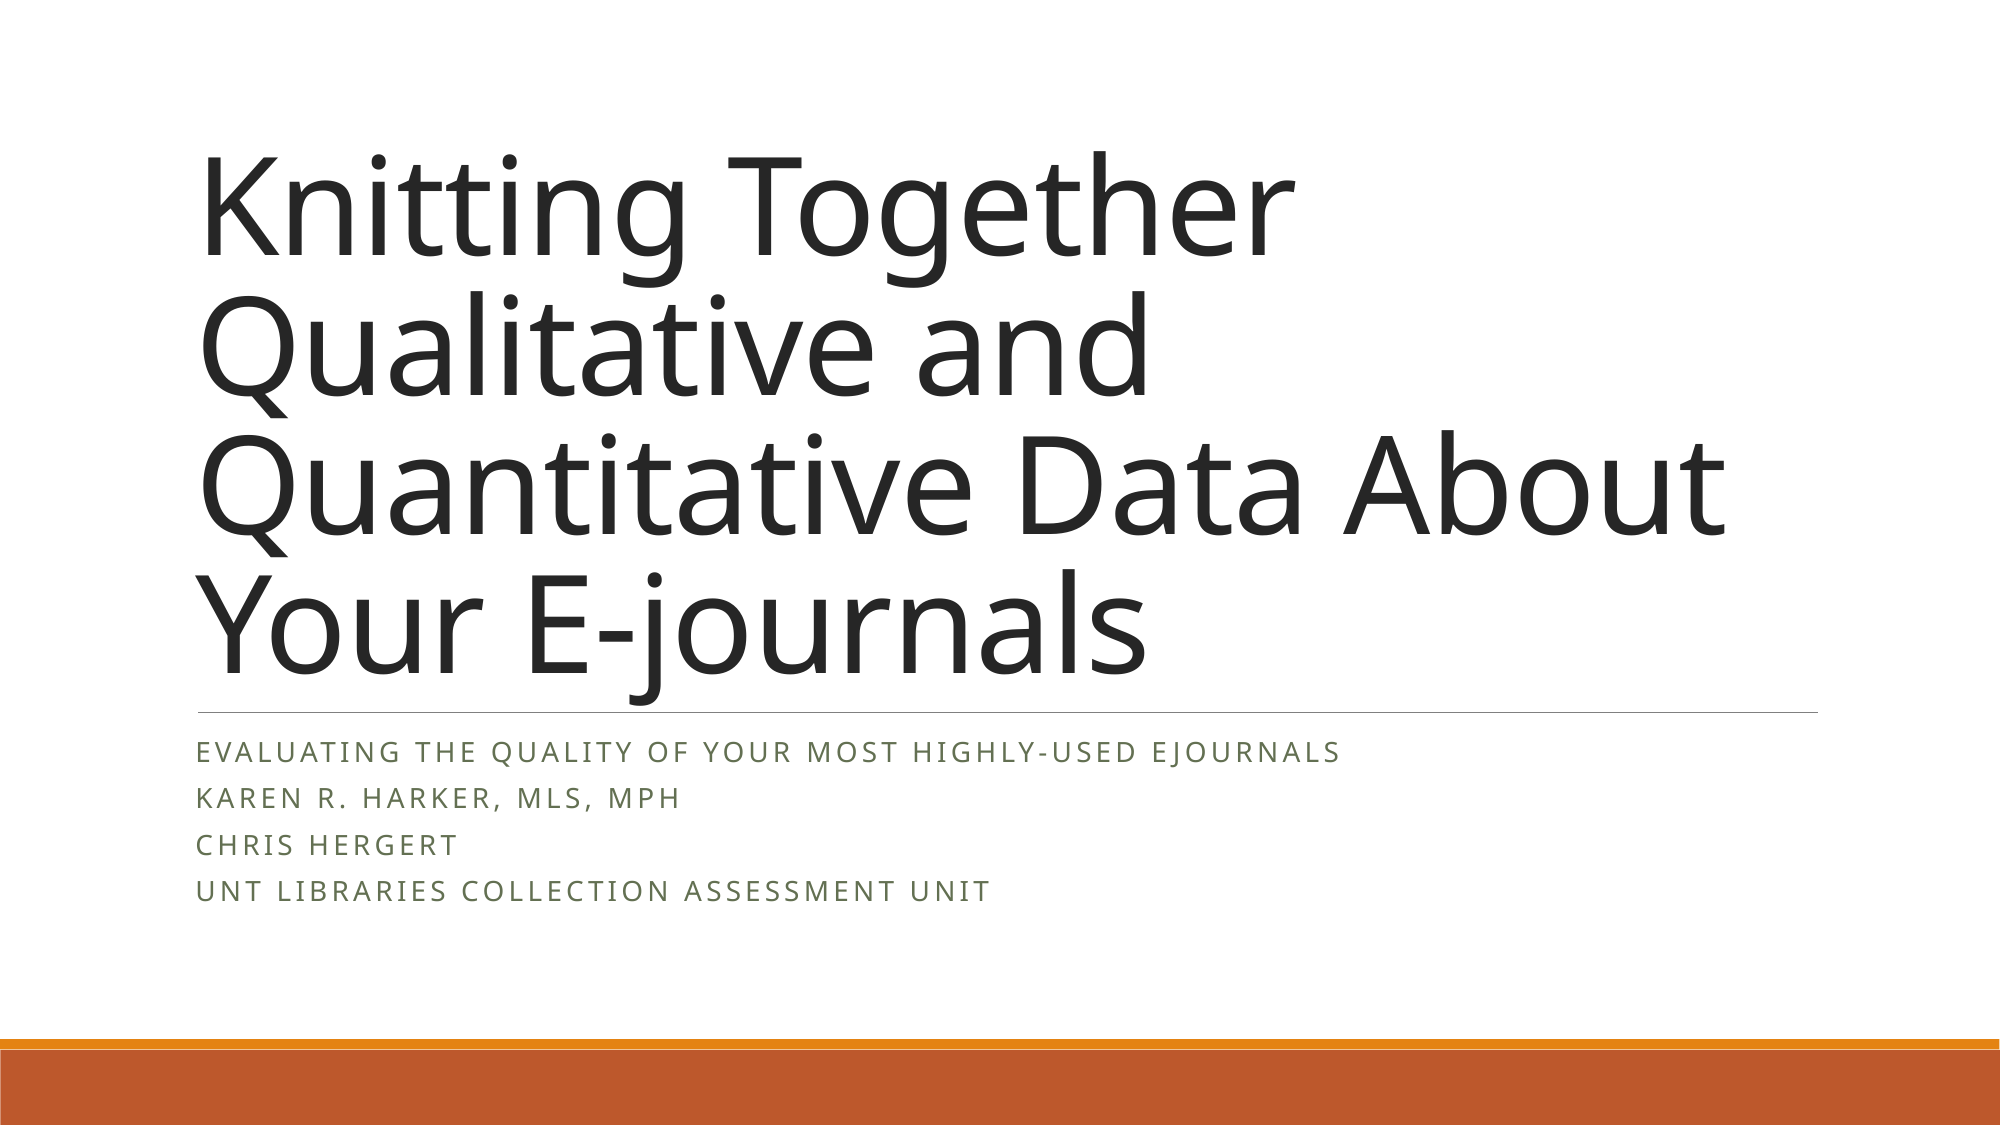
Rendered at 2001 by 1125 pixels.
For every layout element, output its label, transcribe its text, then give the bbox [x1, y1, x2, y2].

subtitle Evaluating the quality of your most highly-used ejournals Karen R. Harker, MLS, MPH Chris Hergert UNT Libraries Collection Assessment Unit [180, 730, 1831, 919]
title Knitting Together Qualitative and Quantitative Data About Your E-journals [180, 124, 1830, 710]
